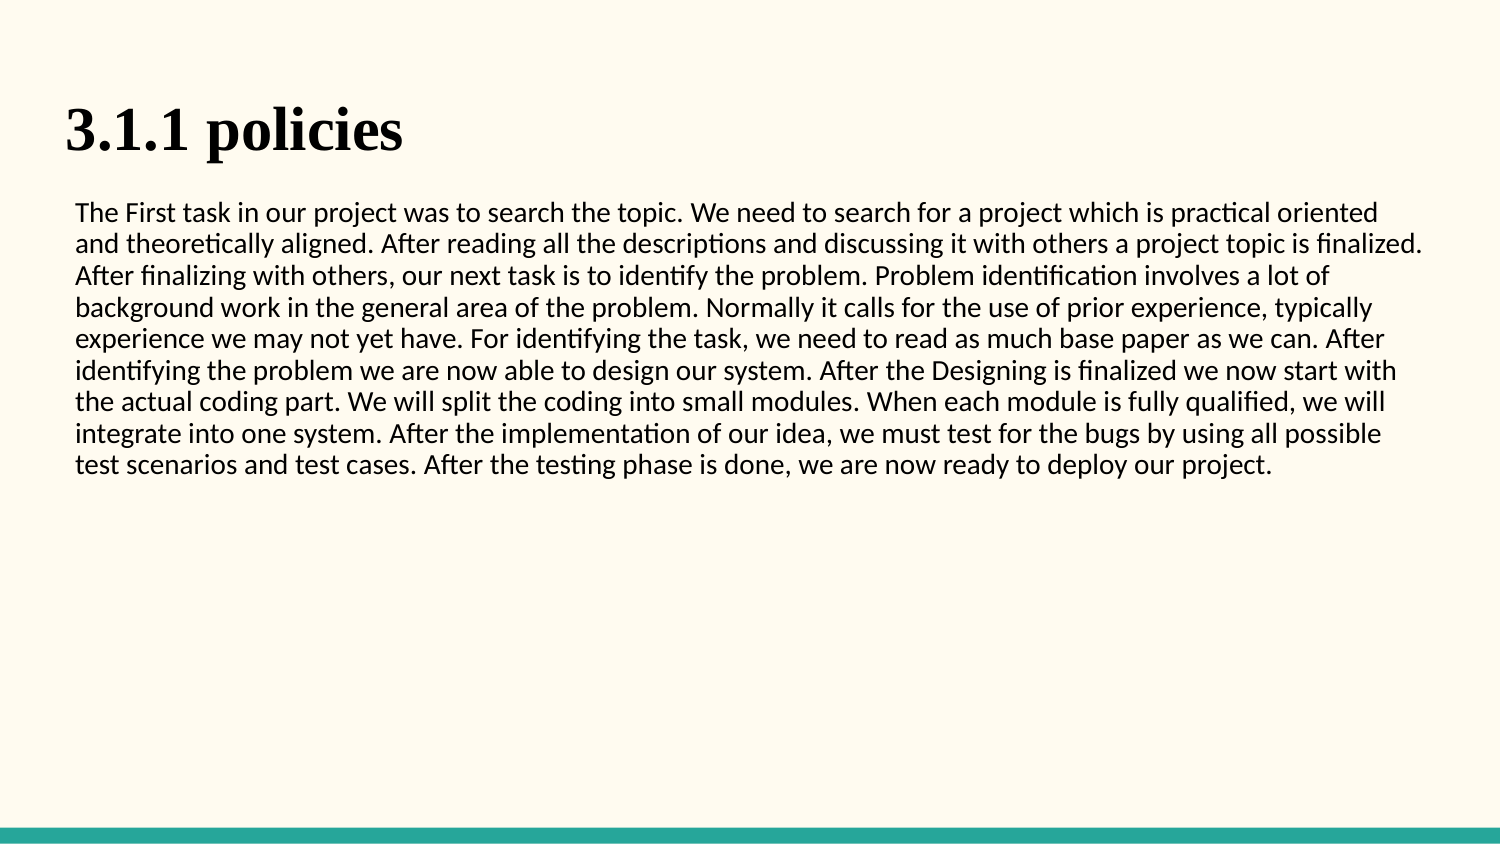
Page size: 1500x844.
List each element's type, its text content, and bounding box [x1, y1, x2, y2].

list The First task in our project was to search the topic. We need to search for a project which is practical oriented and theoretically aligned. After reading all the descriptions and discussing it with others a project topic is finalized. After finalizing with others, our next task is to identify the problem. Problem identification involves a lot of background work in the general area of the problem. Normally it calls for the use of prior experience, typically experience we may not yet have. For identifying the task, we need to read as much base paper as we can. After identifying the problem we are now able to design our system. After the Designing is finalized we now start with the actual coding part. We will split the coding into small modules. When each module is fully qualified, we will integrate into one system. After the implementation of our idea, we must test for the bugs by using all possible test scenarios and test cases. After the testing phase is done, we are now ready to deploy our project. [75, 94, 1425, 584]
text_box [51, 192, 1449, 750]
text_box 3.1.1 policies [51, 72, 1449, 174]
